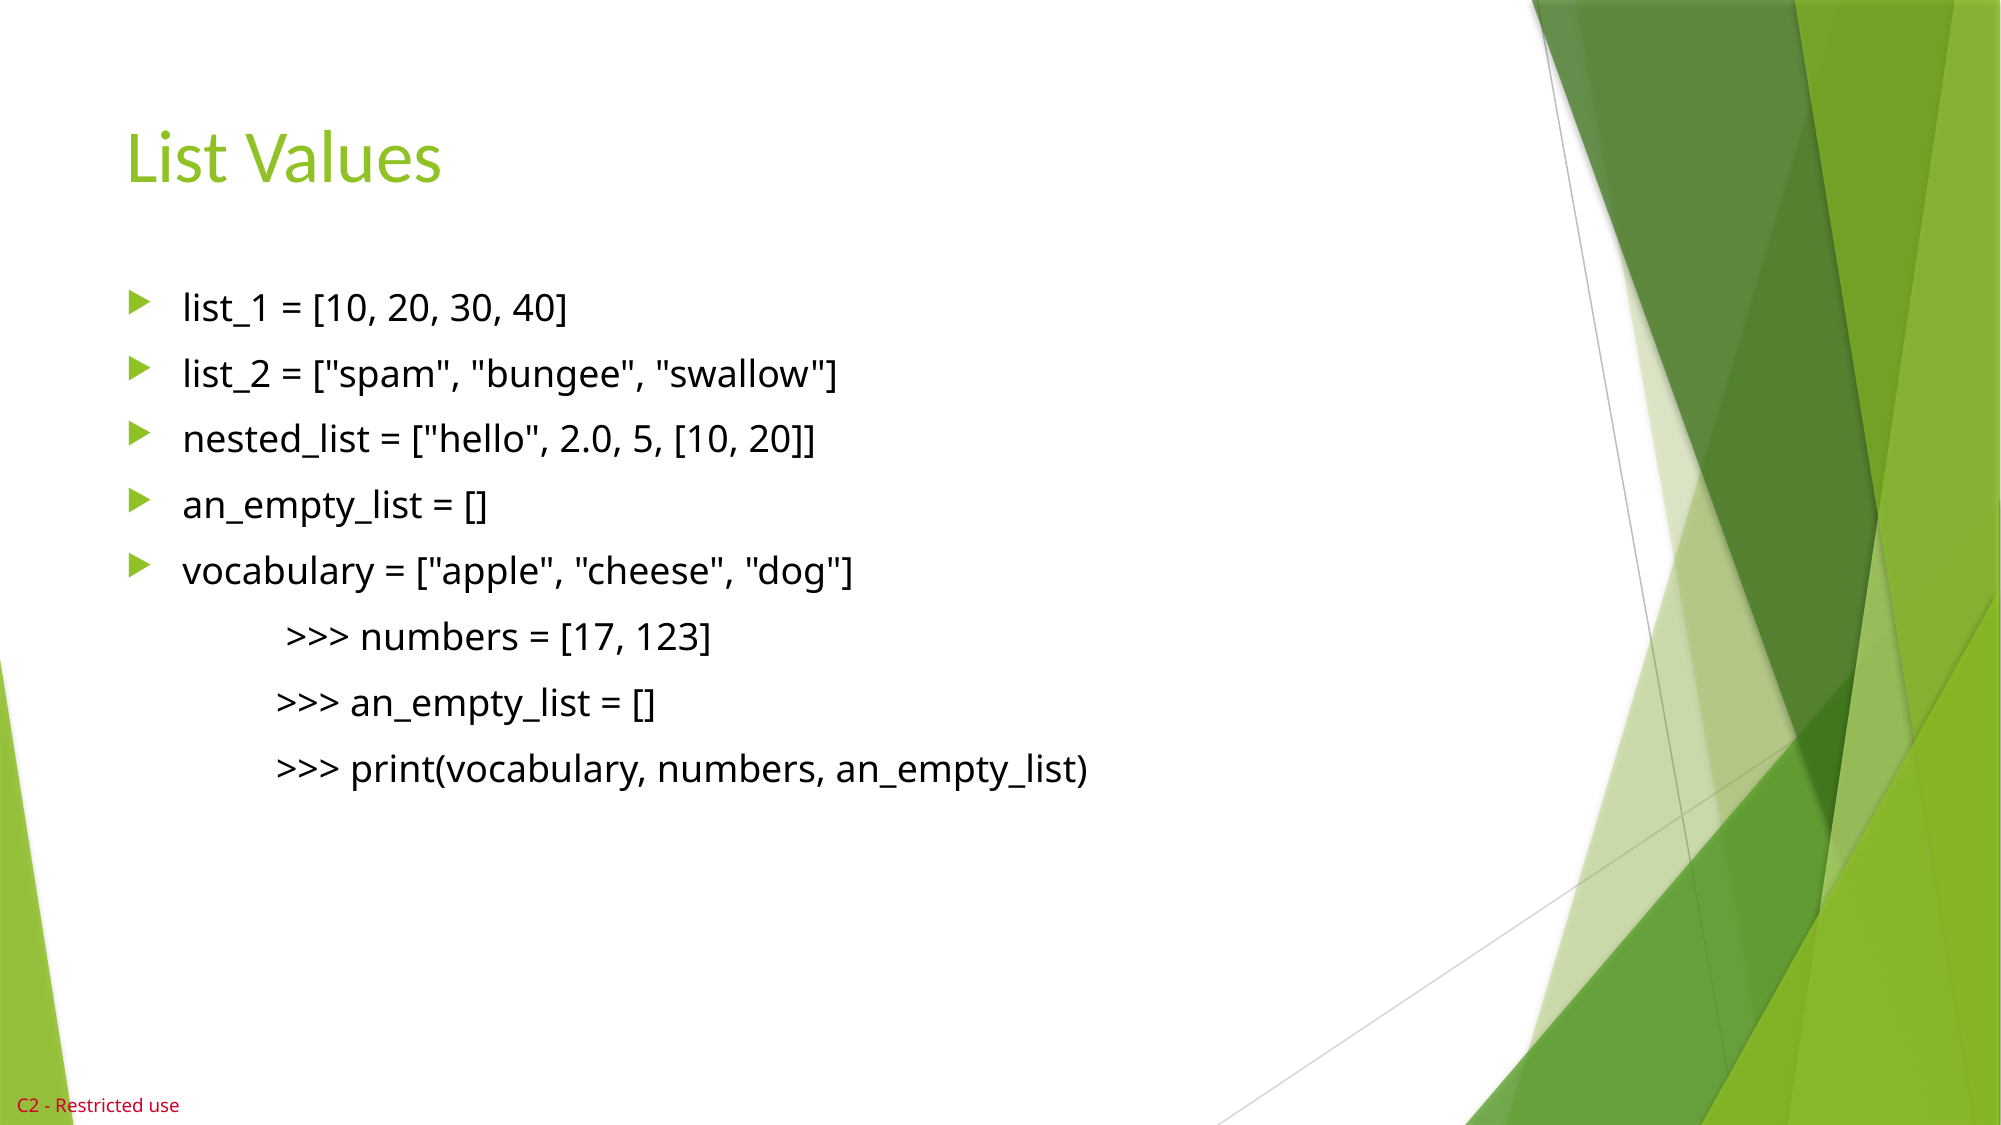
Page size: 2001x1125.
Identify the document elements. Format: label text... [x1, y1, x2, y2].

list list_1 = [10, 20, 30, 40] list_2 = ["spam", "bungee", "swallow"] nested_list = ["hello", 2.0, 5, [10, 20]] an_empty_list = [] vocabulary = ["apple", "cheese", "dog"] >>> numbers = [17, 123] >>> an_empty_list = [] >>> print(vocabulary, numbers, an_empty_list) [111, 276, 1522, 913]
title List Values [111, 99, 1522, 276]
